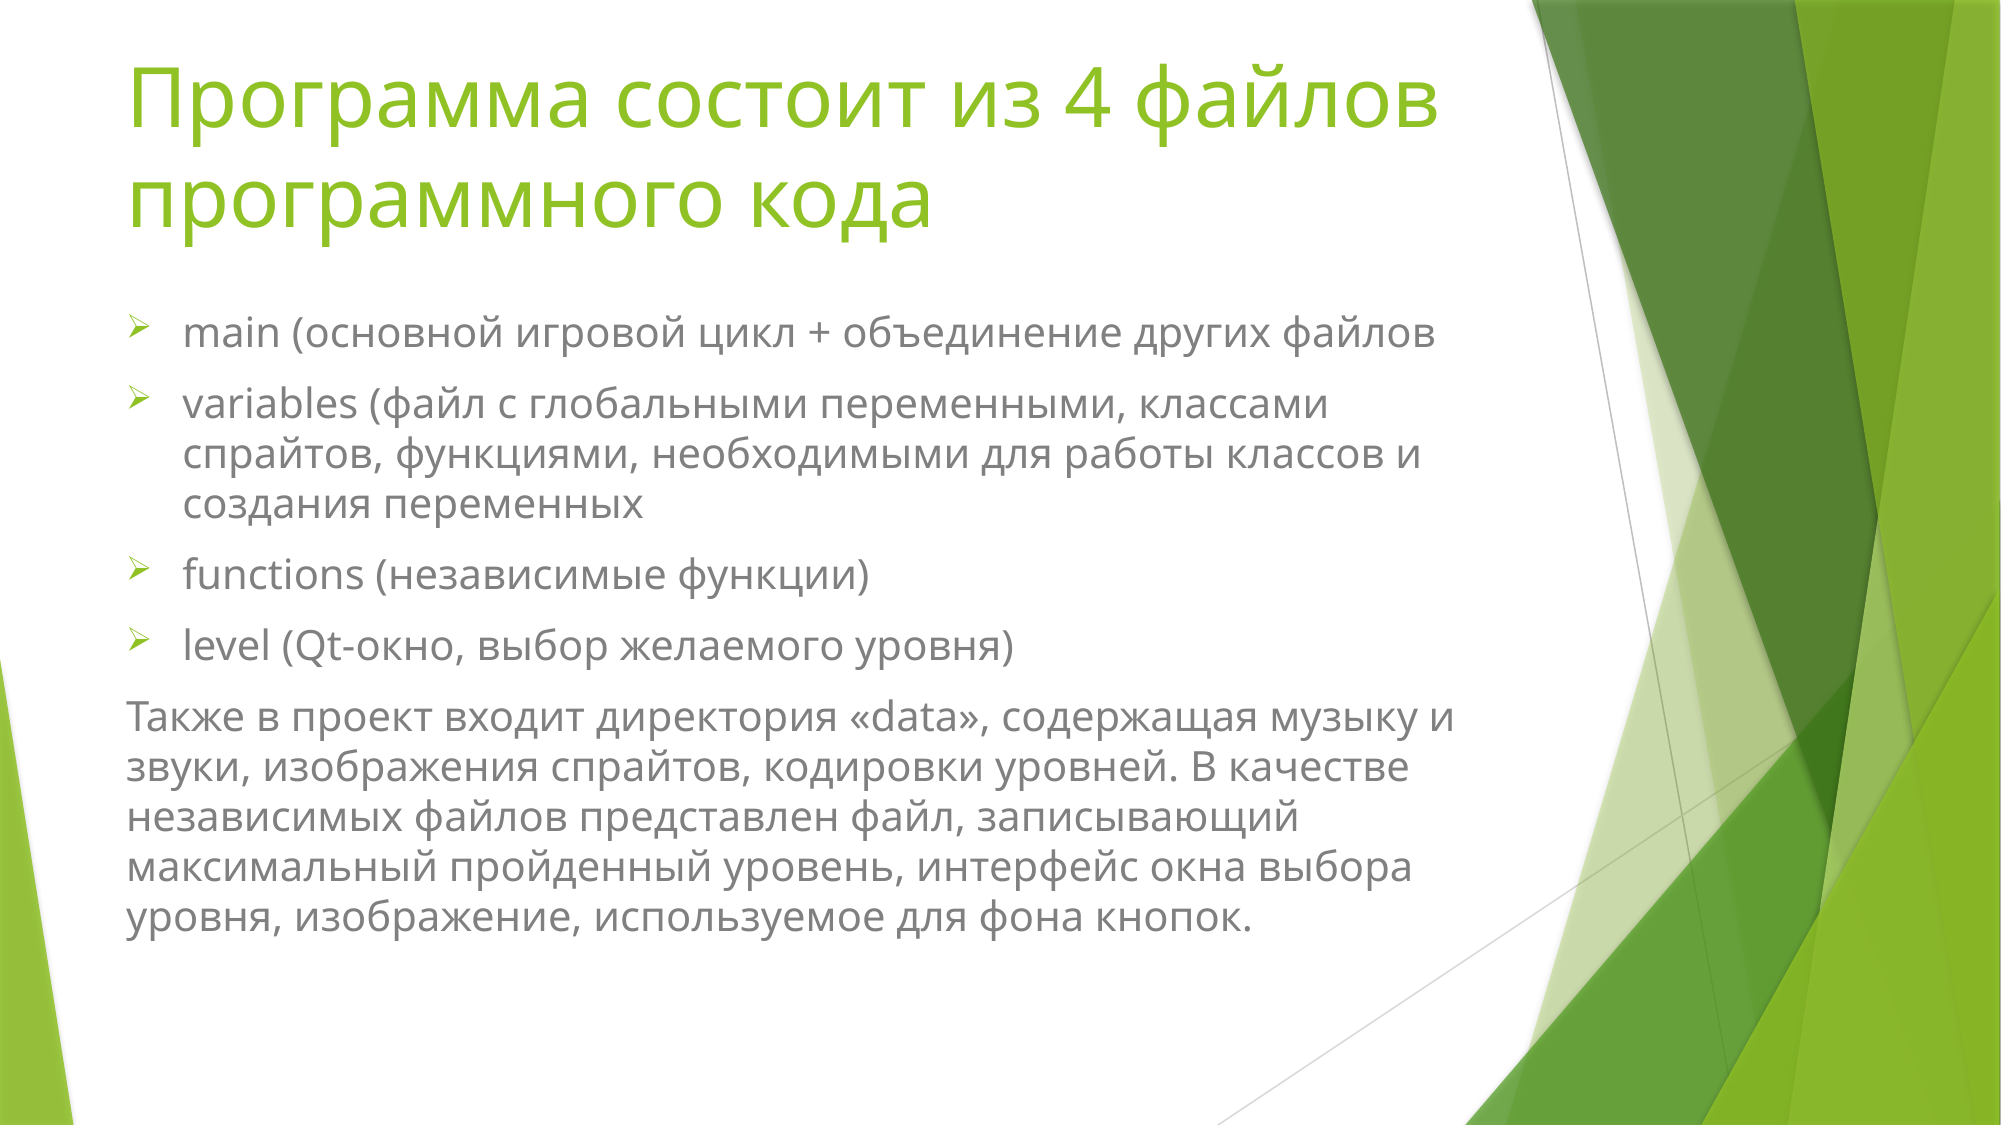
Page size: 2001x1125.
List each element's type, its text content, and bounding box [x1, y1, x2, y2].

title Программа состоит из 4 файлов программного кода [111, 0, 1522, 252]
list main (основной игровой цикл + объединение других файлов variables (файл с глобальными переменными, классами спрайтов, функциями, необходимыми для работы классов и создания переменных functions (независимые функции) level (Qt-окно, выбор желаемого уровня) Также в проект входит директория «data», содержащая музыку и звуки, изображения спрайтов, кодировки уровней. В качестве независимых файлов представлен файл, записывающий максимальный пройденный уровень, интерфейс окна выбора уровня, изображение, используемое для фона кнопок. [111, 298, 1510, 1104]
